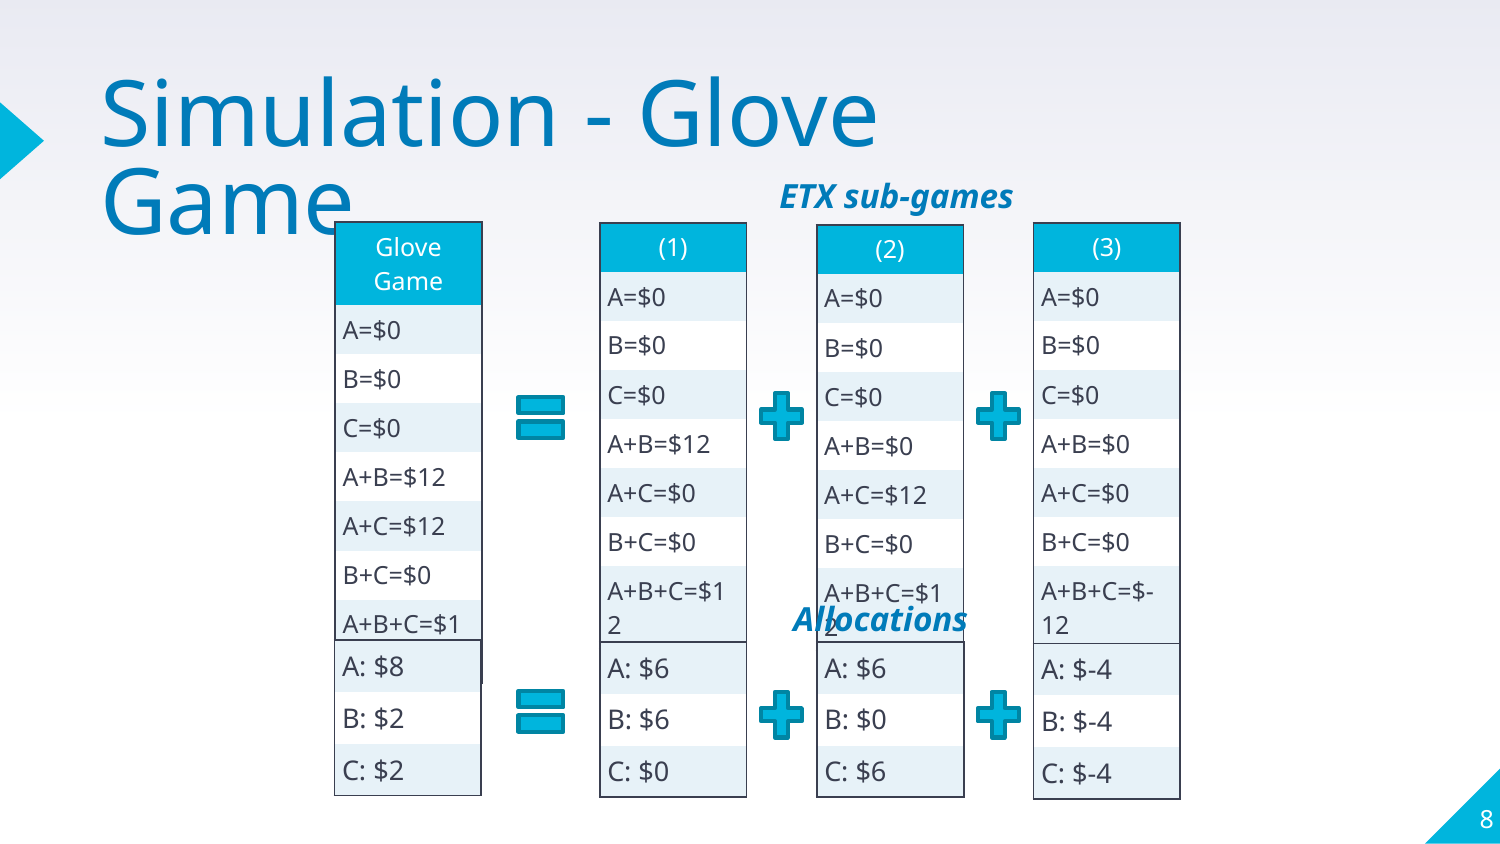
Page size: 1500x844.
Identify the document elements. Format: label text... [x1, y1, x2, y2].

text_box ETX sub-games [689, 168, 1104, 223]
table_cell B=$0 [1034, 321, 1179, 370]
table_cell B: $6 [601, 694, 746, 746]
text_box [516, 689, 565, 709]
text_box [759, 391, 804, 441]
table_header (3) [1034, 224, 1179, 272]
table_header A: $8 [335, 641, 480, 692]
table_cell A+B+C=$12 [818, 568, 963, 590]
table_cell A+B=$0 [1034, 419, 1179, 468]
table_cell B=$0 [336, 354, 481, 403]
table_cell A+C=$12 [818, 470, 963, 519]
table_cell A+B=$12 [601, 419, 746, 468]
text_box [516, 395, 565, 415]
slide_number 8 [1418, 760, 1494, 838]
table_header A: $-4 [1034, 644, 1179, 695]
table_header (2) [818, 226, 963, 274]
text_box [516, 419, 565, 440]
table_cell C=$0 [601, 370, 746, 419]
title Simulation - Glove Game [100, 76, 1153, 254]
table_cell C: $0 [601, 746, 746, 796]
table_cell B=$0 [601, 321, 746, 370]
table_cell A+B=$0 [818, 421, 963, 470]
table_cell A=$0 [818, 274, 963, 323]
table_cell A+B=$12 [336, 452, 481, 501]
table_cell A+C=$0 [1034, 468, 1179, 517]
table_header A: $6 [601, 643, 746, 694]
table_cell B: $0 [818, 694, 963, 746]
table_cell A+C=$0 [601, 468, 746, 517]
table_cell B=$0 [818, 323, 963, 372]
text_box Allocations [778, 590, 993, 646]
table_cell A=$0 [336, 305, 481, 354]
table_header Glove Game [336, 223, 481, 305]
table_cell C: $6 [818, 746, 963, 796]
text_box [976, 690, 1021, 740]
table_cell B: $2 [335, 692, 480, 744]
table_cell C: $2 [335, 744, 480, 795]
table_cell B+C=$0 [336, 551, 481, 600]
table_cell A+B+C=$12 [601, 566, 746, 641]
table_header (1) [601, 224, 746, 272]
text_box [759, 690, 804, 740]
table_cell A=$0 [601, 272, 746, 321]
text_box [516, 713, 565, 734]
table_cell A=$0 [1034, 272, 1179, 321]
table_cell A+B+C=$-12 [1034, 566, 1179, 643]
table_header A: $6 [818, 646, 963, 694]
table_cell C: $-4 [1034, 747, 1179, 798]
table_cell B: $-4 [1034, 695, 1179, 747]
table_cell C=$0 [1034, 370, 1179, 419]
table_cell A+B+C=$12 [336, 600, 481, 639]
table_cell C=$0 [336, 403, 481, 452]
table_cell A+C=$12 [336, 501, 481, 551]
table_cell B+C=$0 [601, 517, 746, 566]
table_cell B+C=$0 [818, 519, 963, 568]
table_cell B+C=$0 [1034, 517, 1179, 566]
table_cell C=$0 [818, 372, 963, 421]
text_box [976, 391, 1021, 441]
